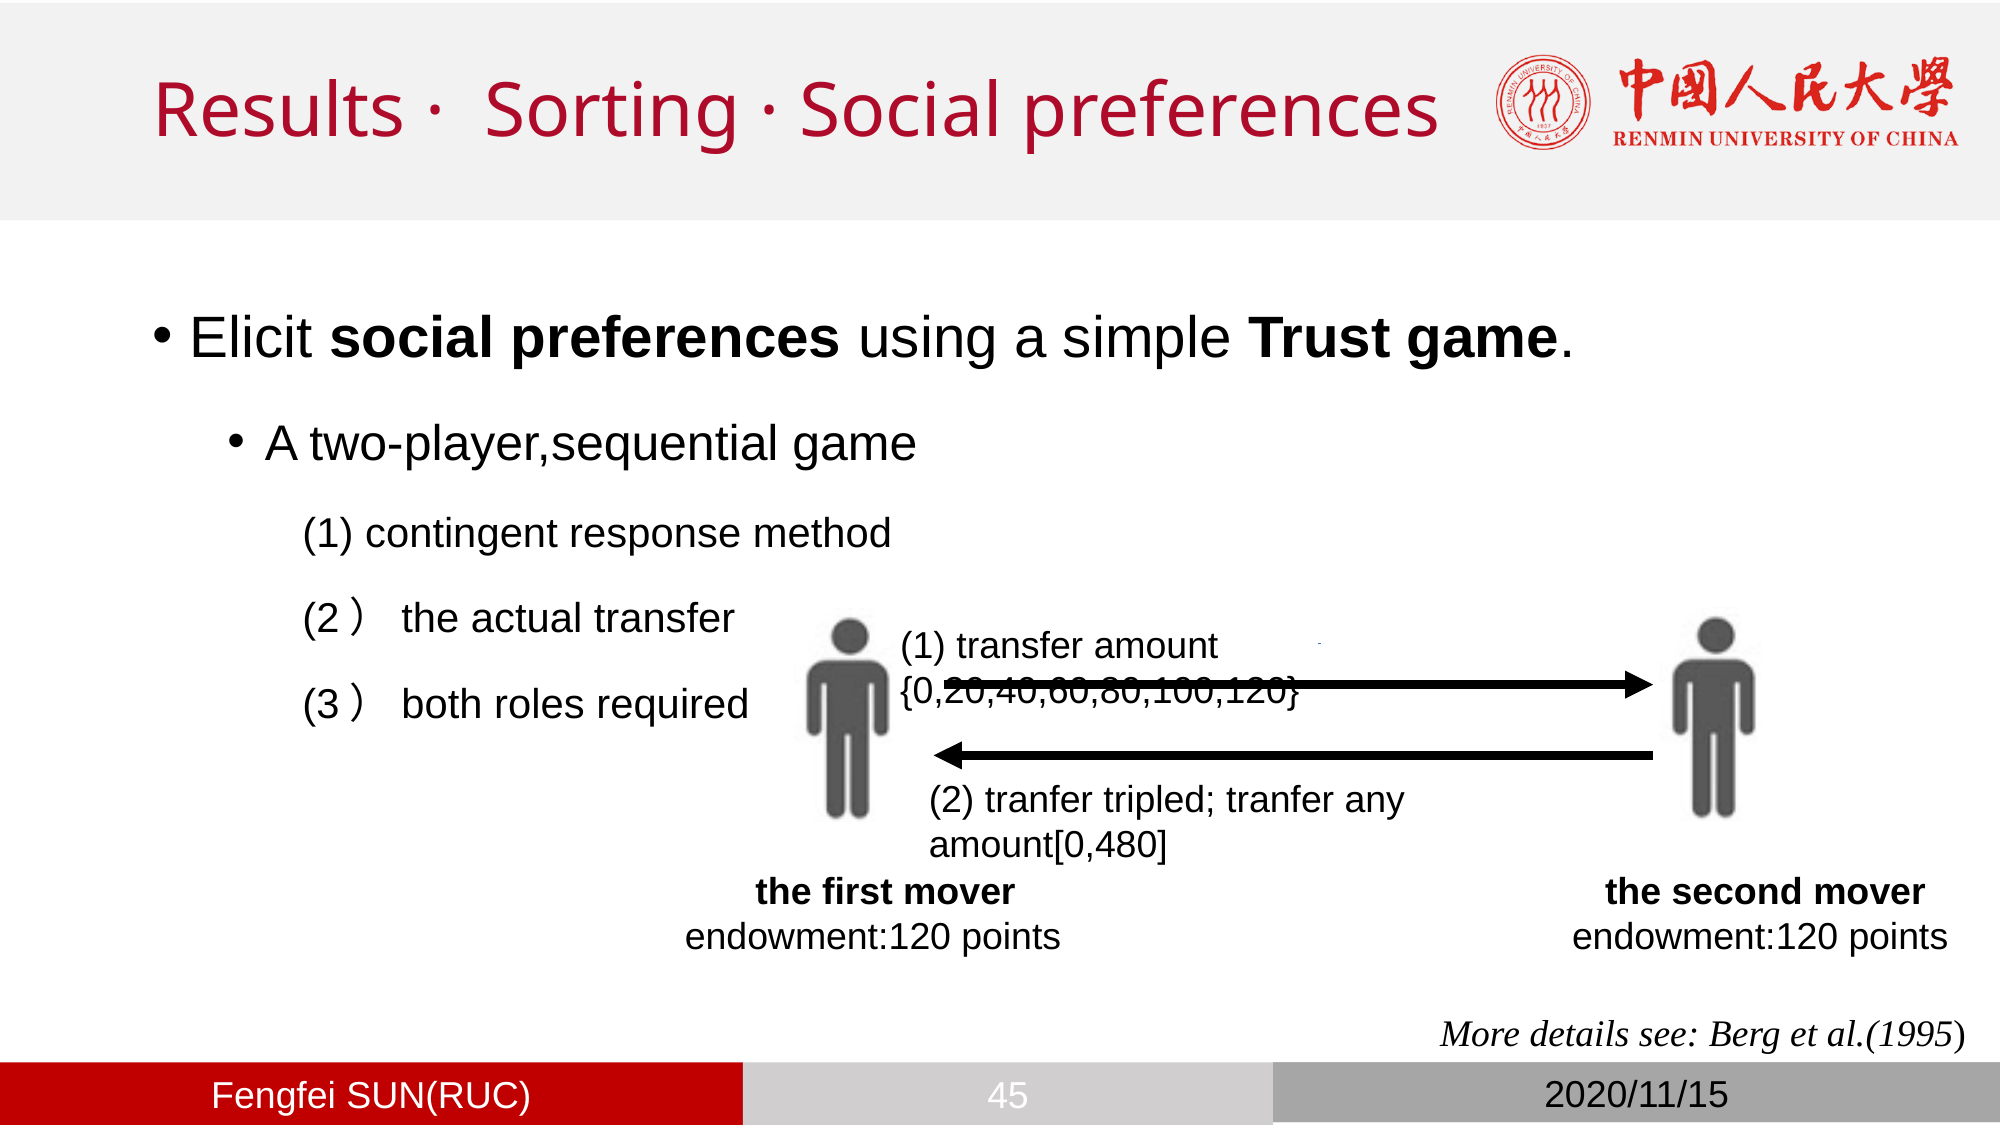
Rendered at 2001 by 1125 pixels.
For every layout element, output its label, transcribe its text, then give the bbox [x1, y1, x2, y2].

text_box the second mover endowment:120 points [1550, 859, 1981, 965]
picture [767, 608, 934, 822]
text_box the first mover endowment:120 points [670, 859, 1101, 965]
text_box More details see: Berg et al.(1995) [137, 1001, 1981, 1061]
title Results · Sorting · Social preferences [137, 3, 1863, 221]
picture [1633, 607, 1800, 821]
text_box (2) tranfer tripled; tranfer any amount[0,480] [914, 767, 1663, 873]
text_box (1) transfer amount {0,20,40,60,80,100,120} [934, 613, 1633, 718]
picture [1863, 41, 1965, 157]
list Elicit social preferences using a simple Trust game. A two-player,sequential game (1) contingent response method (2）the actual transfer (3）both roles required [137, 299, 1923, 1001]
